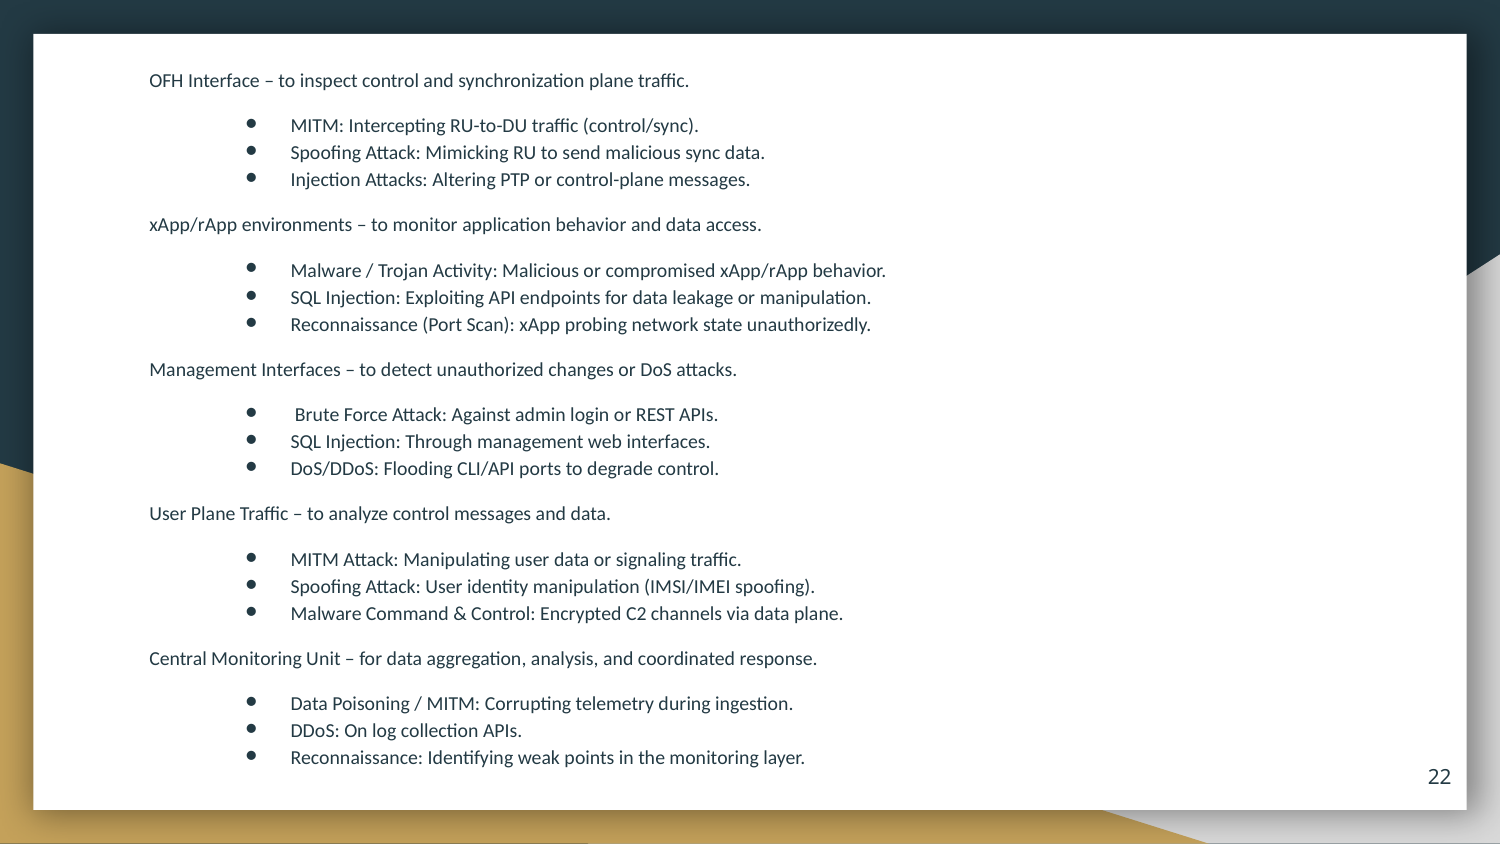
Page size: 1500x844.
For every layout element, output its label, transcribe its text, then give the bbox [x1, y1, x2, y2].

list OFH Interface – to inspect control and synchronization plane traffic. MITM: Intercepting RU-to-DU traffic (control/sync). Spoofing Attack: Mimicking RU to send malicious sync data. Injection Attacks: Altering PTP or control-plane messages. xApp/rApp environments – to monitor application behavior and data access. Malware / Trojan Activity: Malicious or compromised xApp/rApp behavior. SQL Injection: Exploiting API endpoints for data leakage or manipulation. Reconnaissance (Port Scan): xApp probing network state unauthorizedly. Management Interfaces – to detect unauthorized changes or DoS attacks. Brute Force Attack: Against admin login or REST APIs. SQL Injection: Through management web interfaces. DoS/DDoS: Flooding CLI/API ports to degrade control. User Plane Traffic – to analyze control messages and data. MITM Attack: Manipulating user data or signaling traffic. Spoofing Attack: User identity manipulation (IMSI/IMEI spoofing). Malware Command & Control: Encrypted C2 channels via data plane. Central Monitoring Unit – for data aggregation, analysis, and coordinated response. Data Poisoning / MITM: Corrupting telemetry during ingestion. DDoS: On log collection APIs. Reconnaissance: Identifying weak points in the monitoring layer. [134, 49, 1366, 795]
slide_number ‹#› [1376, 745, 1467, 810]
